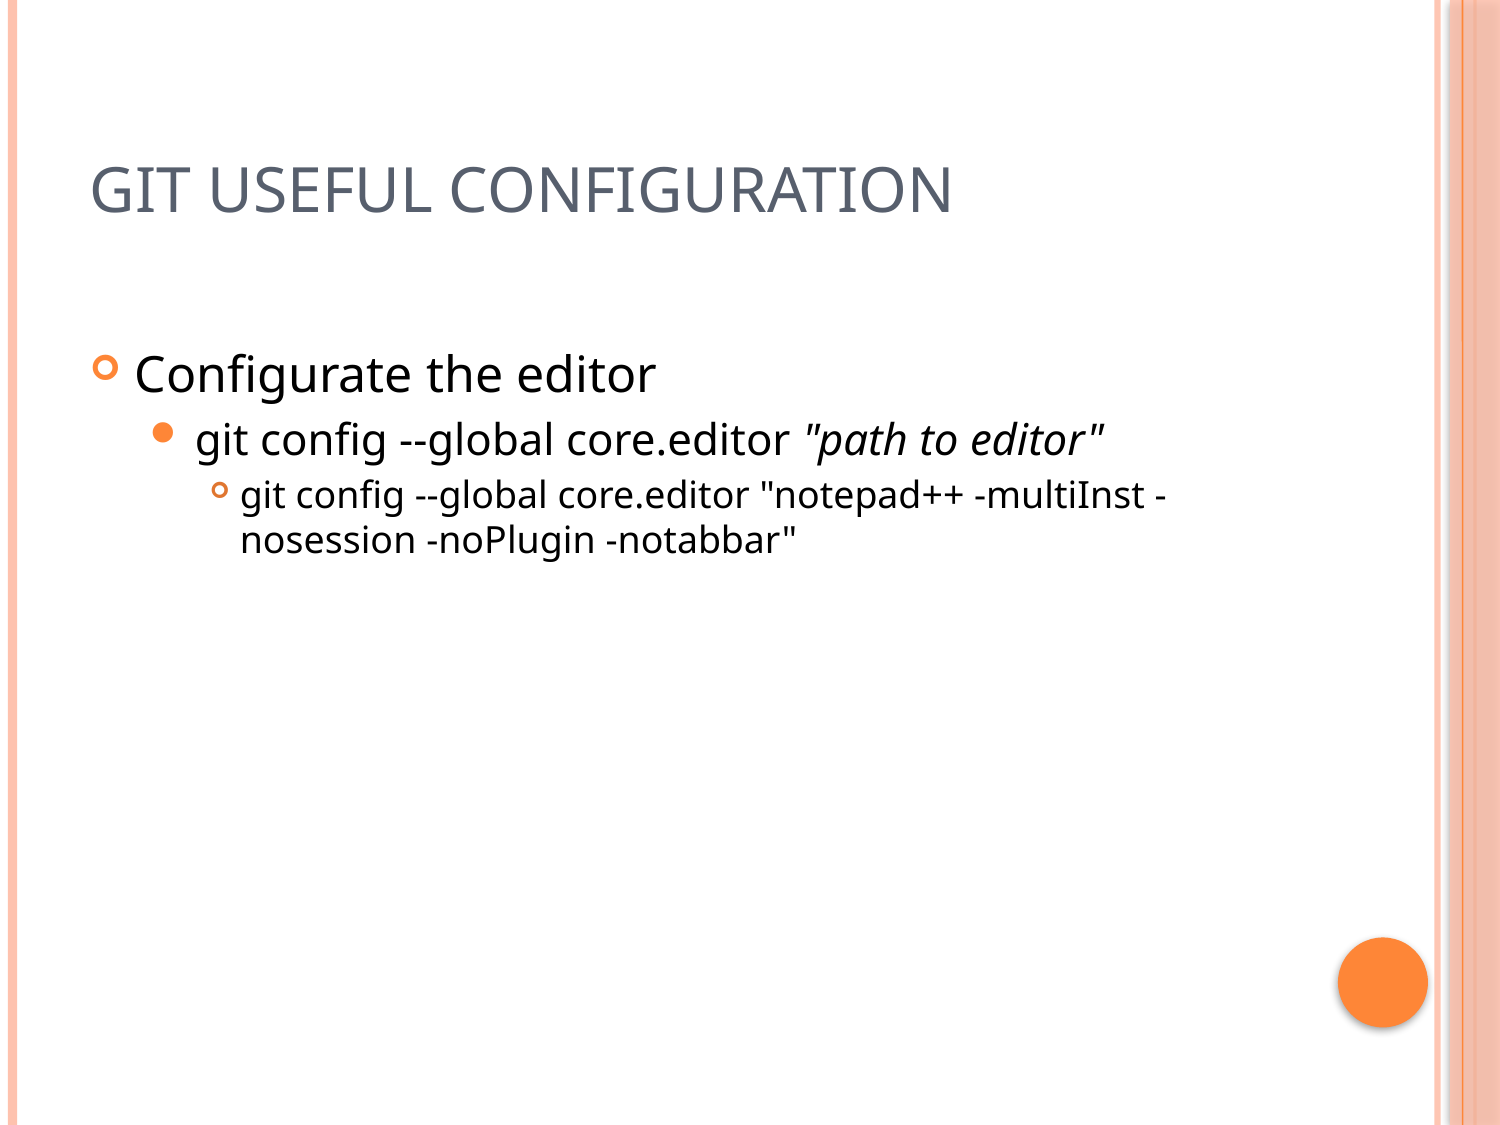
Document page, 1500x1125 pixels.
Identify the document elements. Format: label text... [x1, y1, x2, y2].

list Configurate the editor git config --global core.editor "path to editor" git config --global core.editor "notepad++ -multiInst -nosession -noPlugin -notabbar" [75, 262, 1300, 1062]
title Git useful configuration [75, 45, 1300, 233]
